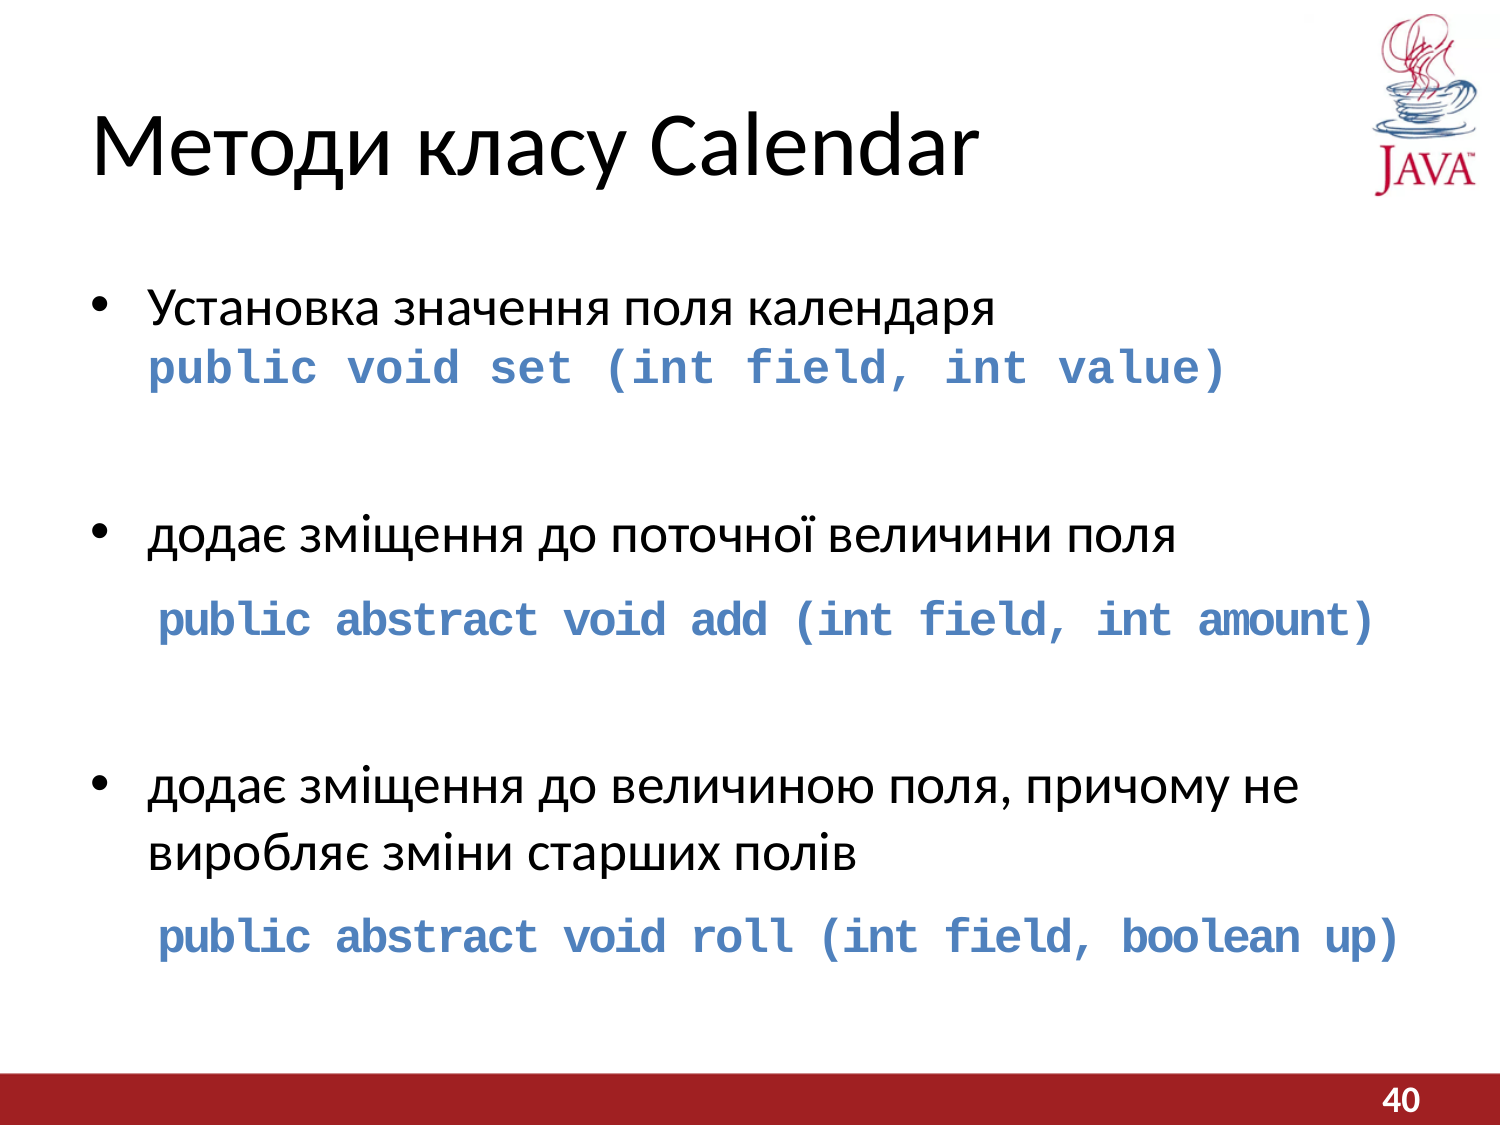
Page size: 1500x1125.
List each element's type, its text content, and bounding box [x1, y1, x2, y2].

list Установка значення поля календаря public void set (int field, int value) додає зміщення до поточної величини поля public abstract void add (int field, int amount) додає зміщення до величиною поля, причому не виробляє зміни старших полів public abstract void roll (int field, boolean up) [75, 262, 1425, 1005]
picture [0, 0, 1500, 1125]
title Методи класу Calendar [75, 45, 1425, 233]
